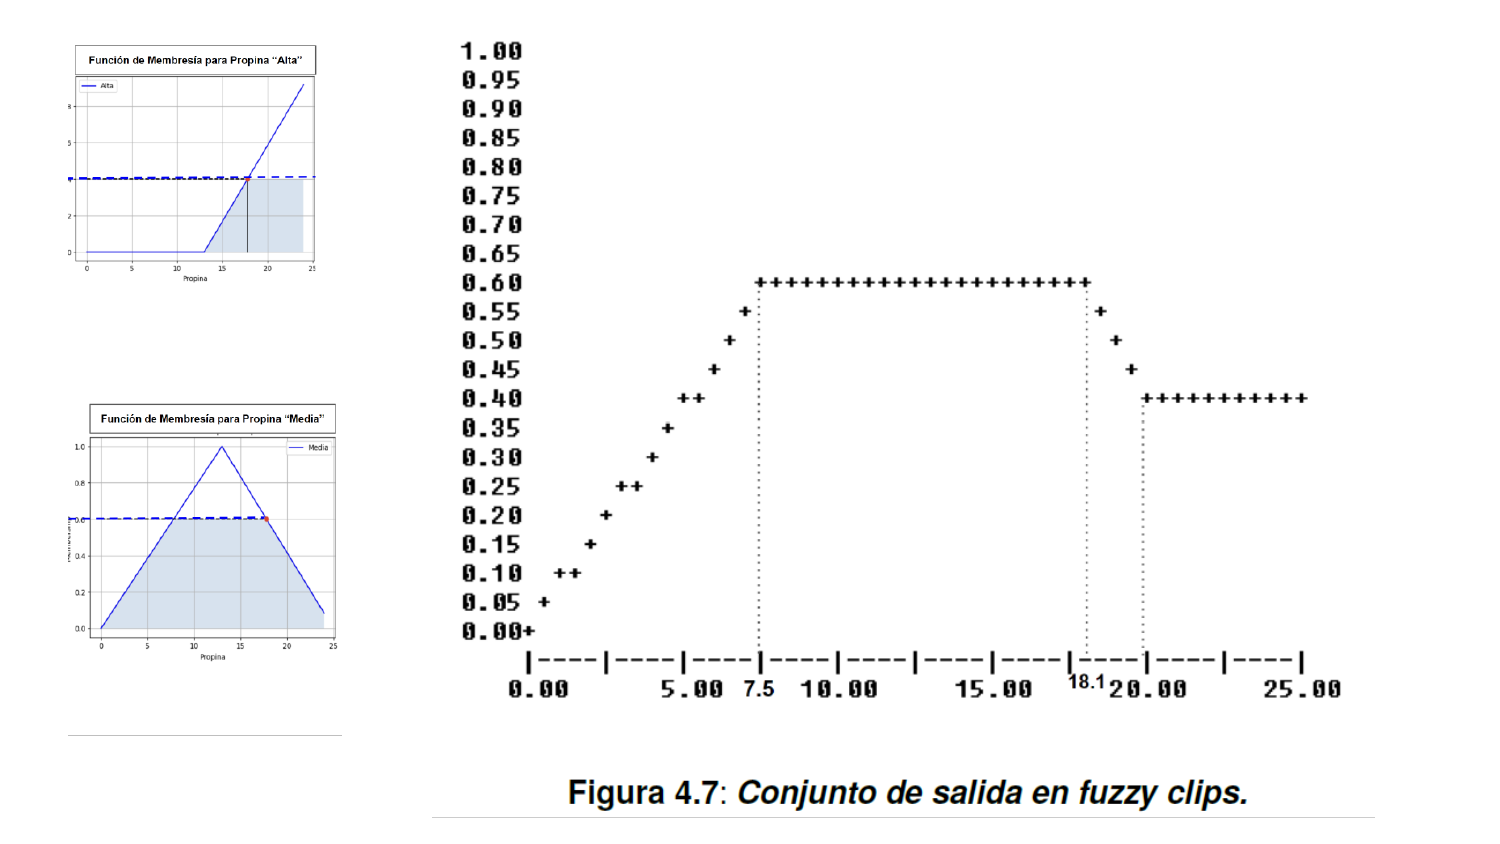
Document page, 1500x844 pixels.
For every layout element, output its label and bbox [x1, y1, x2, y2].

picture [67, 24, 343, 736]
picture [432, 24, 1375, 819]
